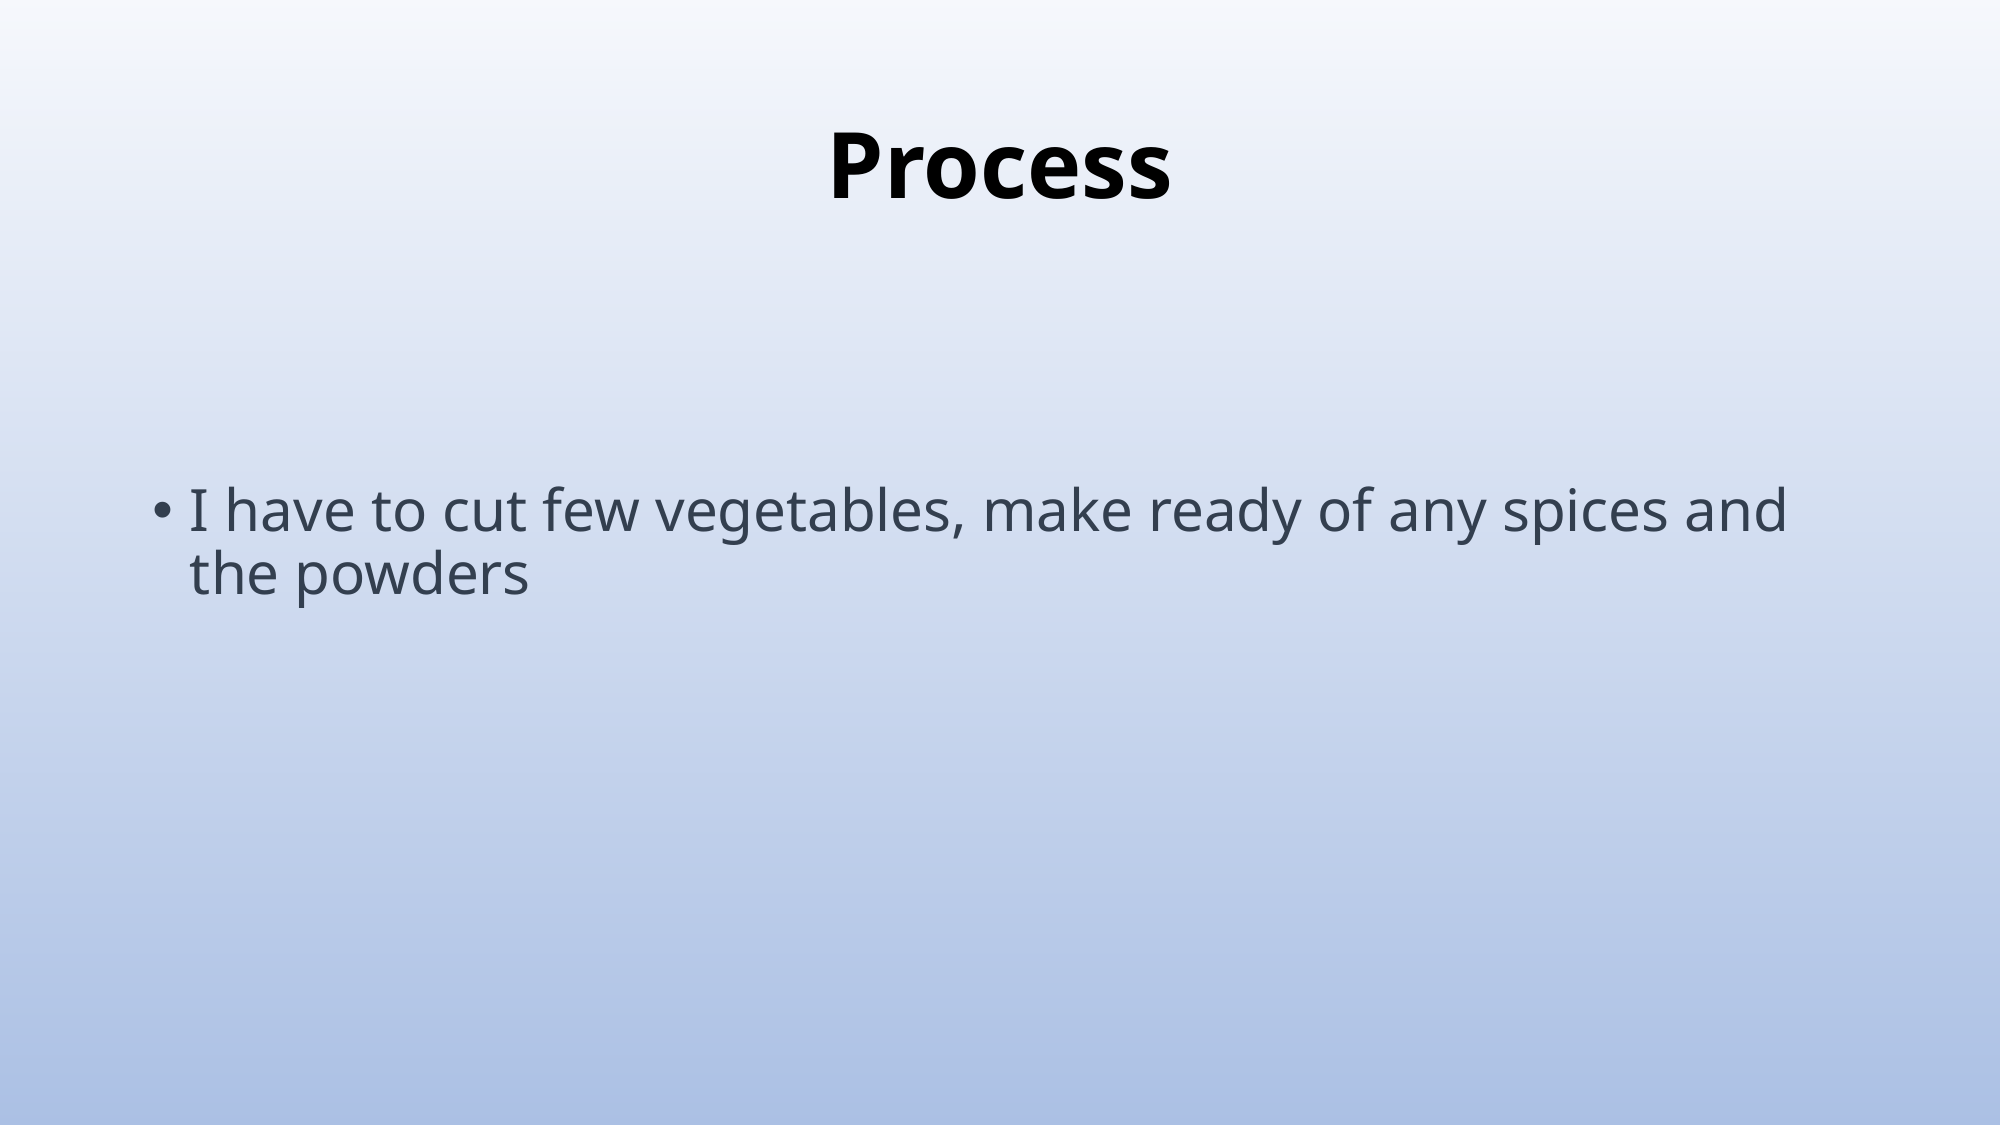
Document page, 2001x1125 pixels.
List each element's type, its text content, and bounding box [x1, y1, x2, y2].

title Process [137, 59, 1863, 278]
list I have to cut few vegetables, make ready of any spices and the powders [137, 299, 1863, 1014]
